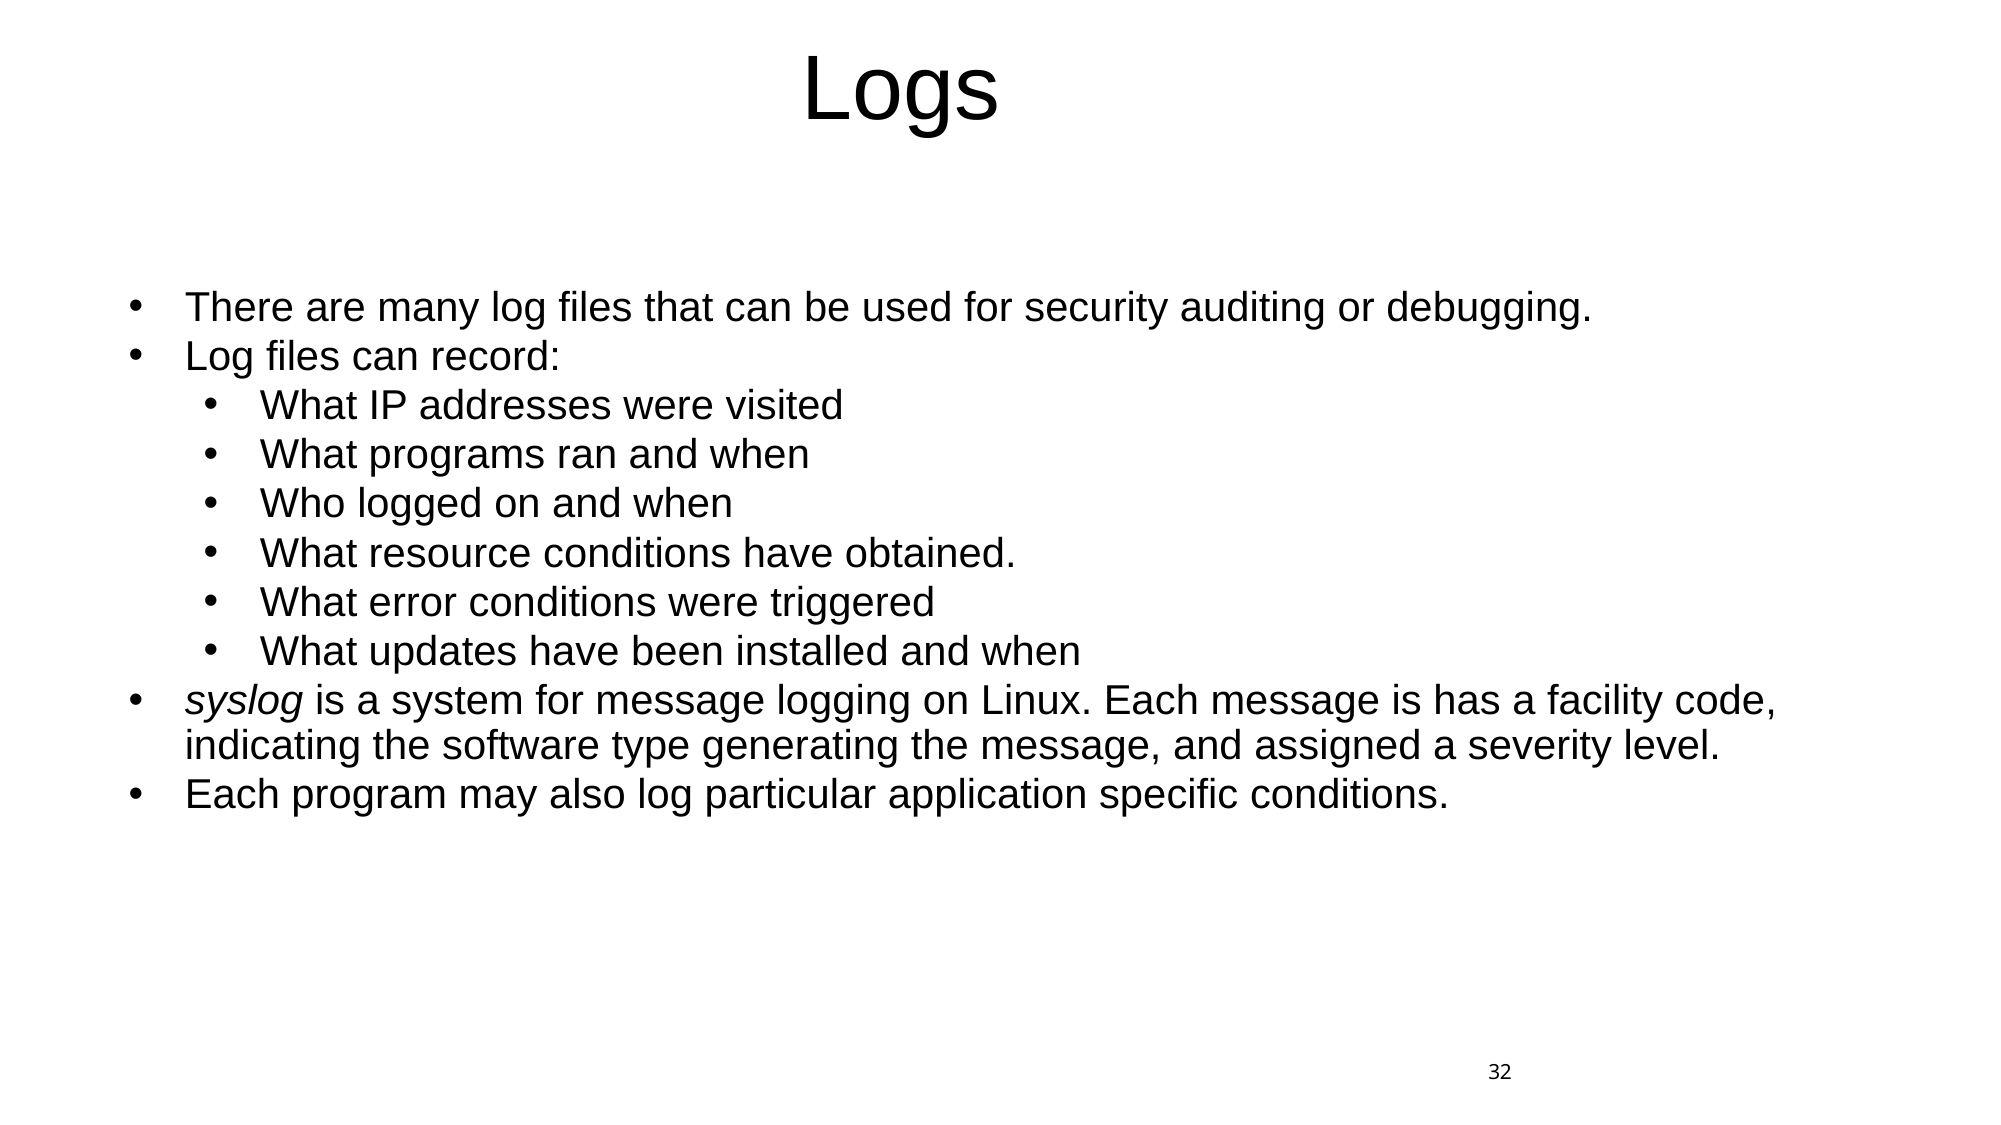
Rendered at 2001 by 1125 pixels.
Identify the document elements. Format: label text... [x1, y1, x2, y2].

title Logs [150, 18, 1653, 162]
list There are many log files that can be used for security auditing or debugging. Log files can record: What IP addresses were visited What programs ran and when Who logged on and when What resource conditions have obtained. What error conditions were triggered What updates have been installed and when syslog is a system for message logging on Linux. Each message is has a facility code, indicating the software type generating the message, and assigned a severity level. Each program may also log particular application specific conditions. [113, 277, 1887, 1043]
slide_number 32 [1325, 1042, 1675, 1103]
